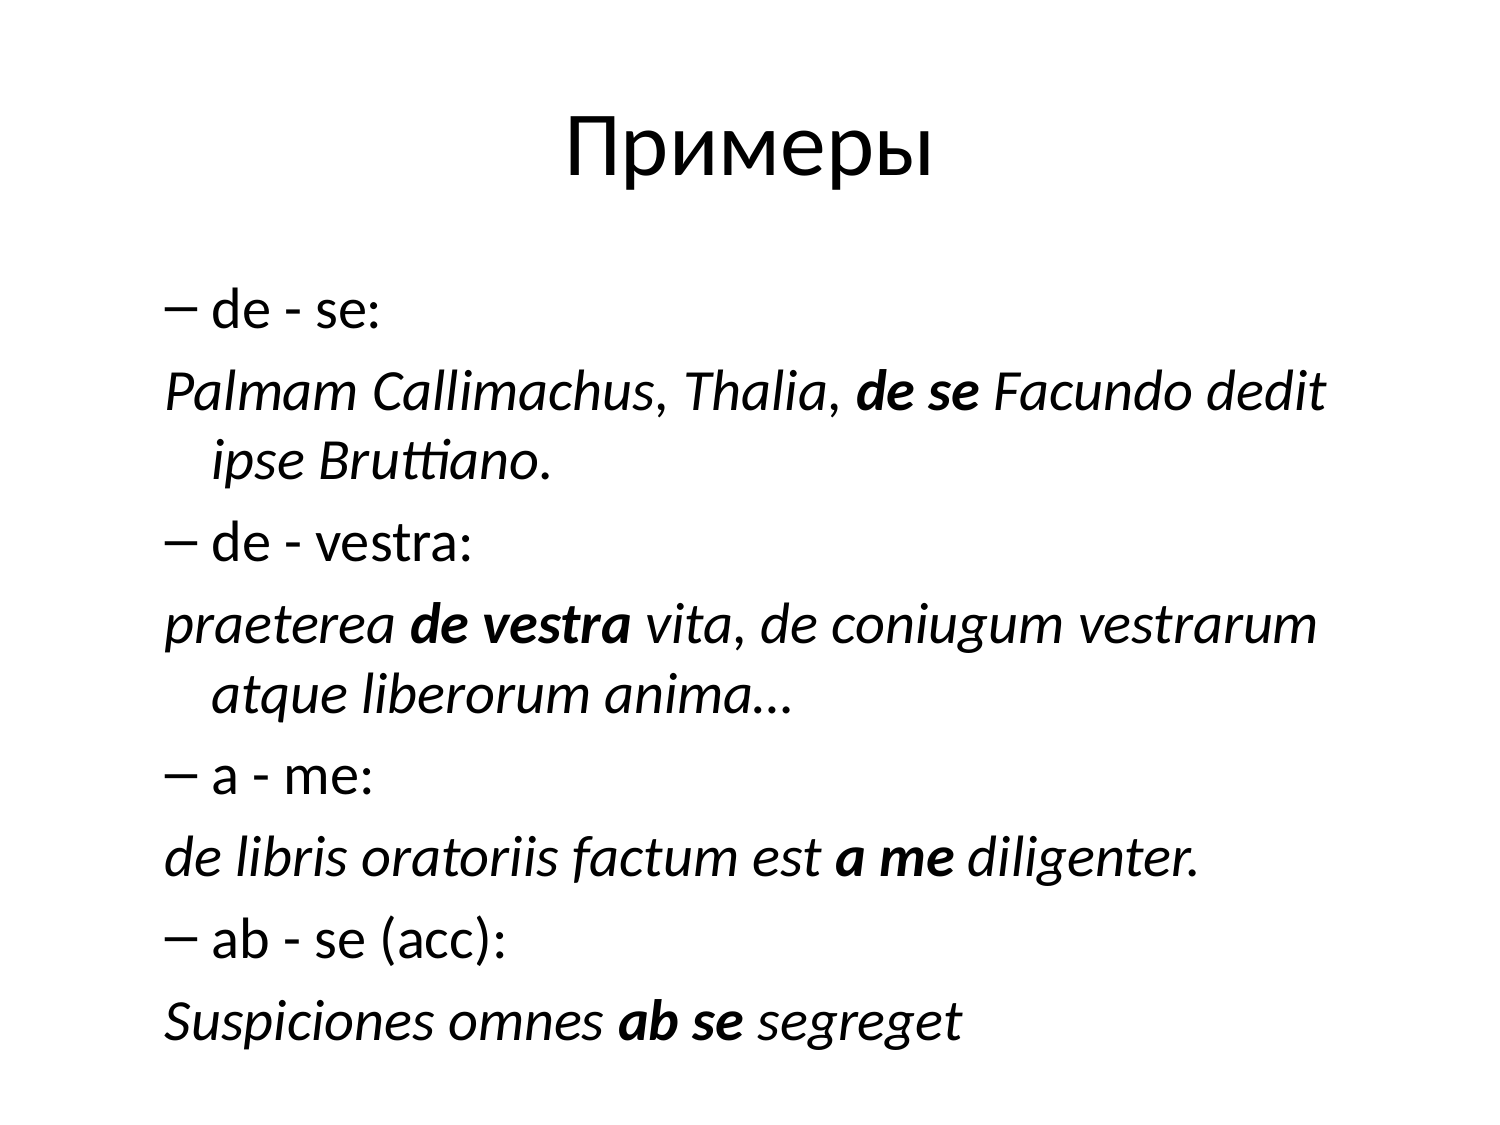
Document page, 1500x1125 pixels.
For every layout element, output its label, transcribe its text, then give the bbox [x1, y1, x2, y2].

text_box de - se: Palmam Callimachus, Thalia, de se Facundo dedit ipse Bruttiano. de - vestra: praeterea de vestra vita, de coniugum vestrarum atque liberorum anima… a - me: de libris oratoriis factum est a me diligenter. ab - se (acc): Suspiciones omnes ab se segreget [75, 262, 1425, 1005]
text_box Примеры [75, 45, 1425, 233]
